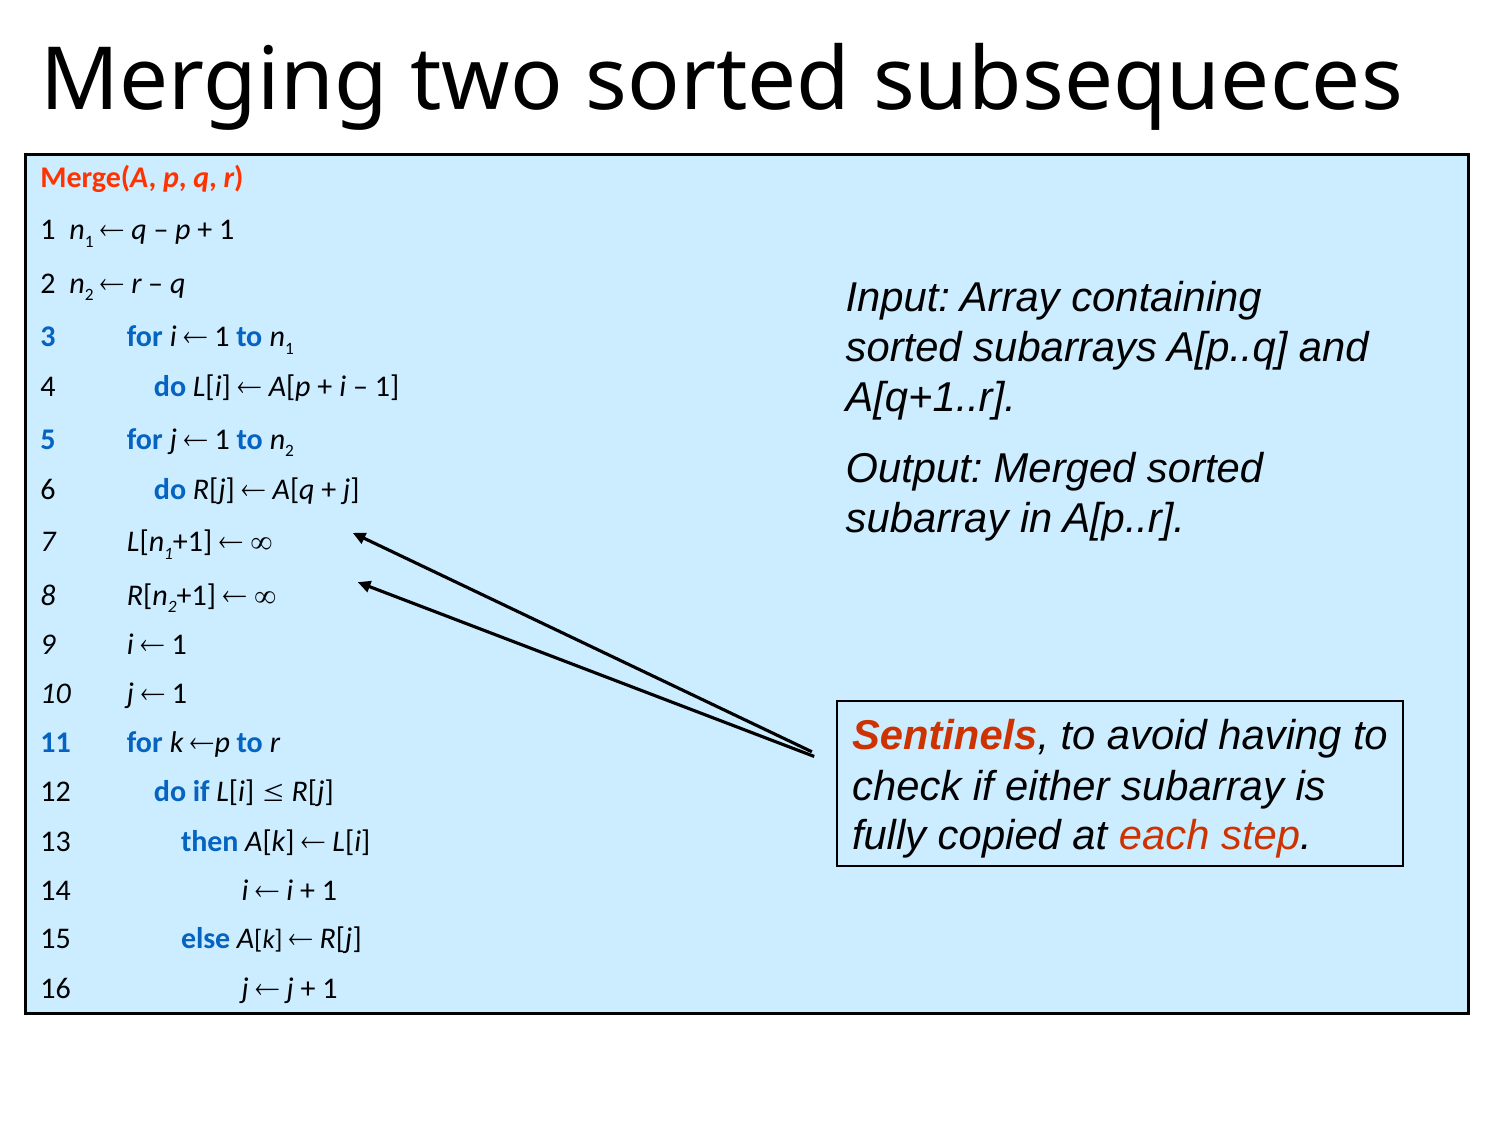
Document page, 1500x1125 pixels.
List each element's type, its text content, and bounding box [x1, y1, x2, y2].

list Merge(A, p, q, r) 1 n1  q – p + 1 2 n2  r – q for i  1 to n1 do L[i]  A[p + i – 1] for j  1 to n2 do R[j]  A[q + j] L[n1+1]   R[n2+1]   i  1 j  1 for k p to r do if L[i]  R[j] then A[k]  L[i] i  i + 1 else A[k]  R[j] j  j + 1 [25, 154, 1469, 1014]
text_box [352, 532, 1426, 898]
title Merging two sorted subsequeces [25, 26, 1469, 138]
text_box Input: Array containing sorted subarrays A[p..q] and A[q+1..r]. Output: Merged sorted subarray in A[p..r]. [830, 262, 1388, 532]
